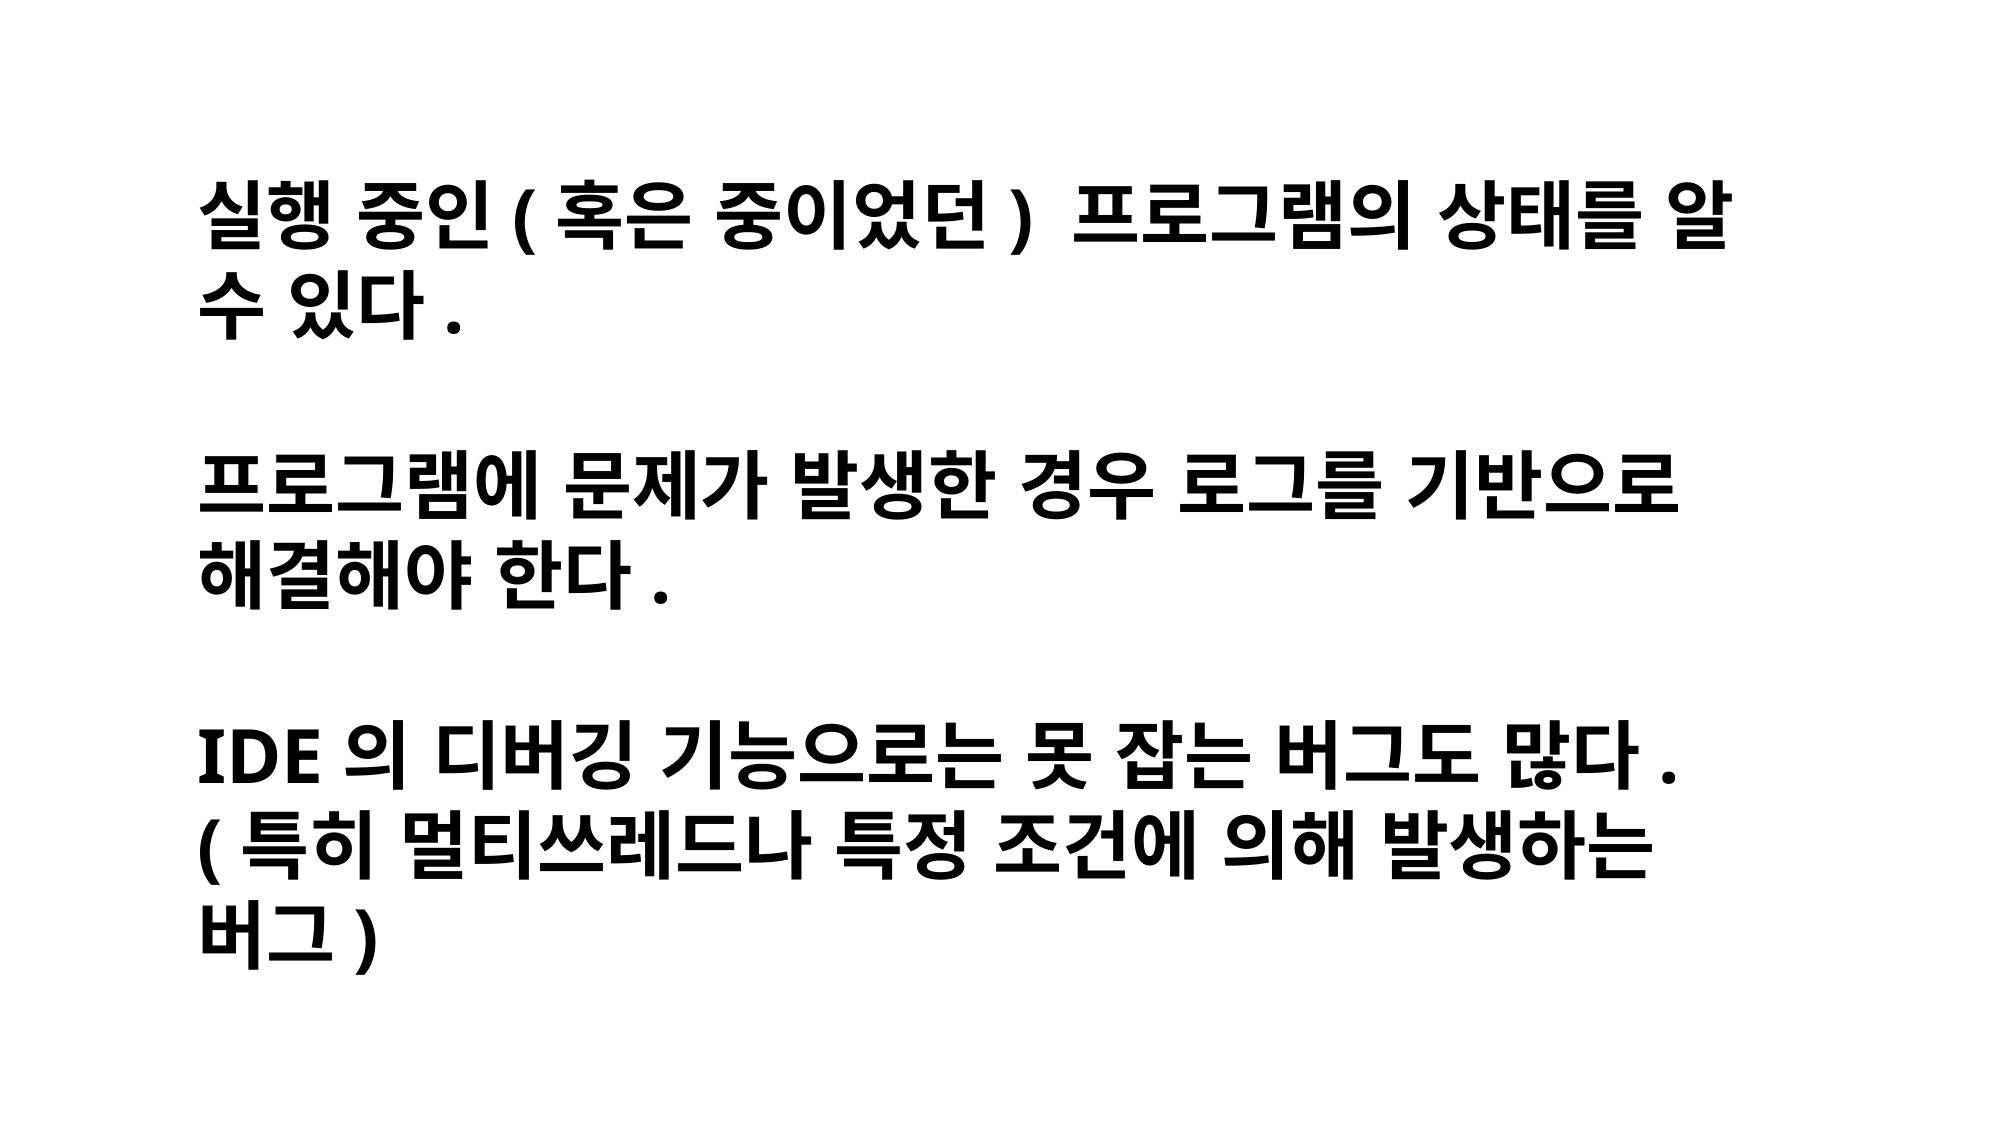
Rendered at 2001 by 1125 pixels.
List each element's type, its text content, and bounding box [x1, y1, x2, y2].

text_box 실행 중인(혹은 중이었던) 프로그램의 상태를 알 수 있다. 프로그램에 문제가 발생한 경우 로그를 기반으로 해결해야 한다. IDE의 디버깅 기능으로는 못 잡는 버그도 많다. (특히 멀티쓰레드나 특정 조건에 의해 발생하는 버그) [182, 160, 1809, 986]
